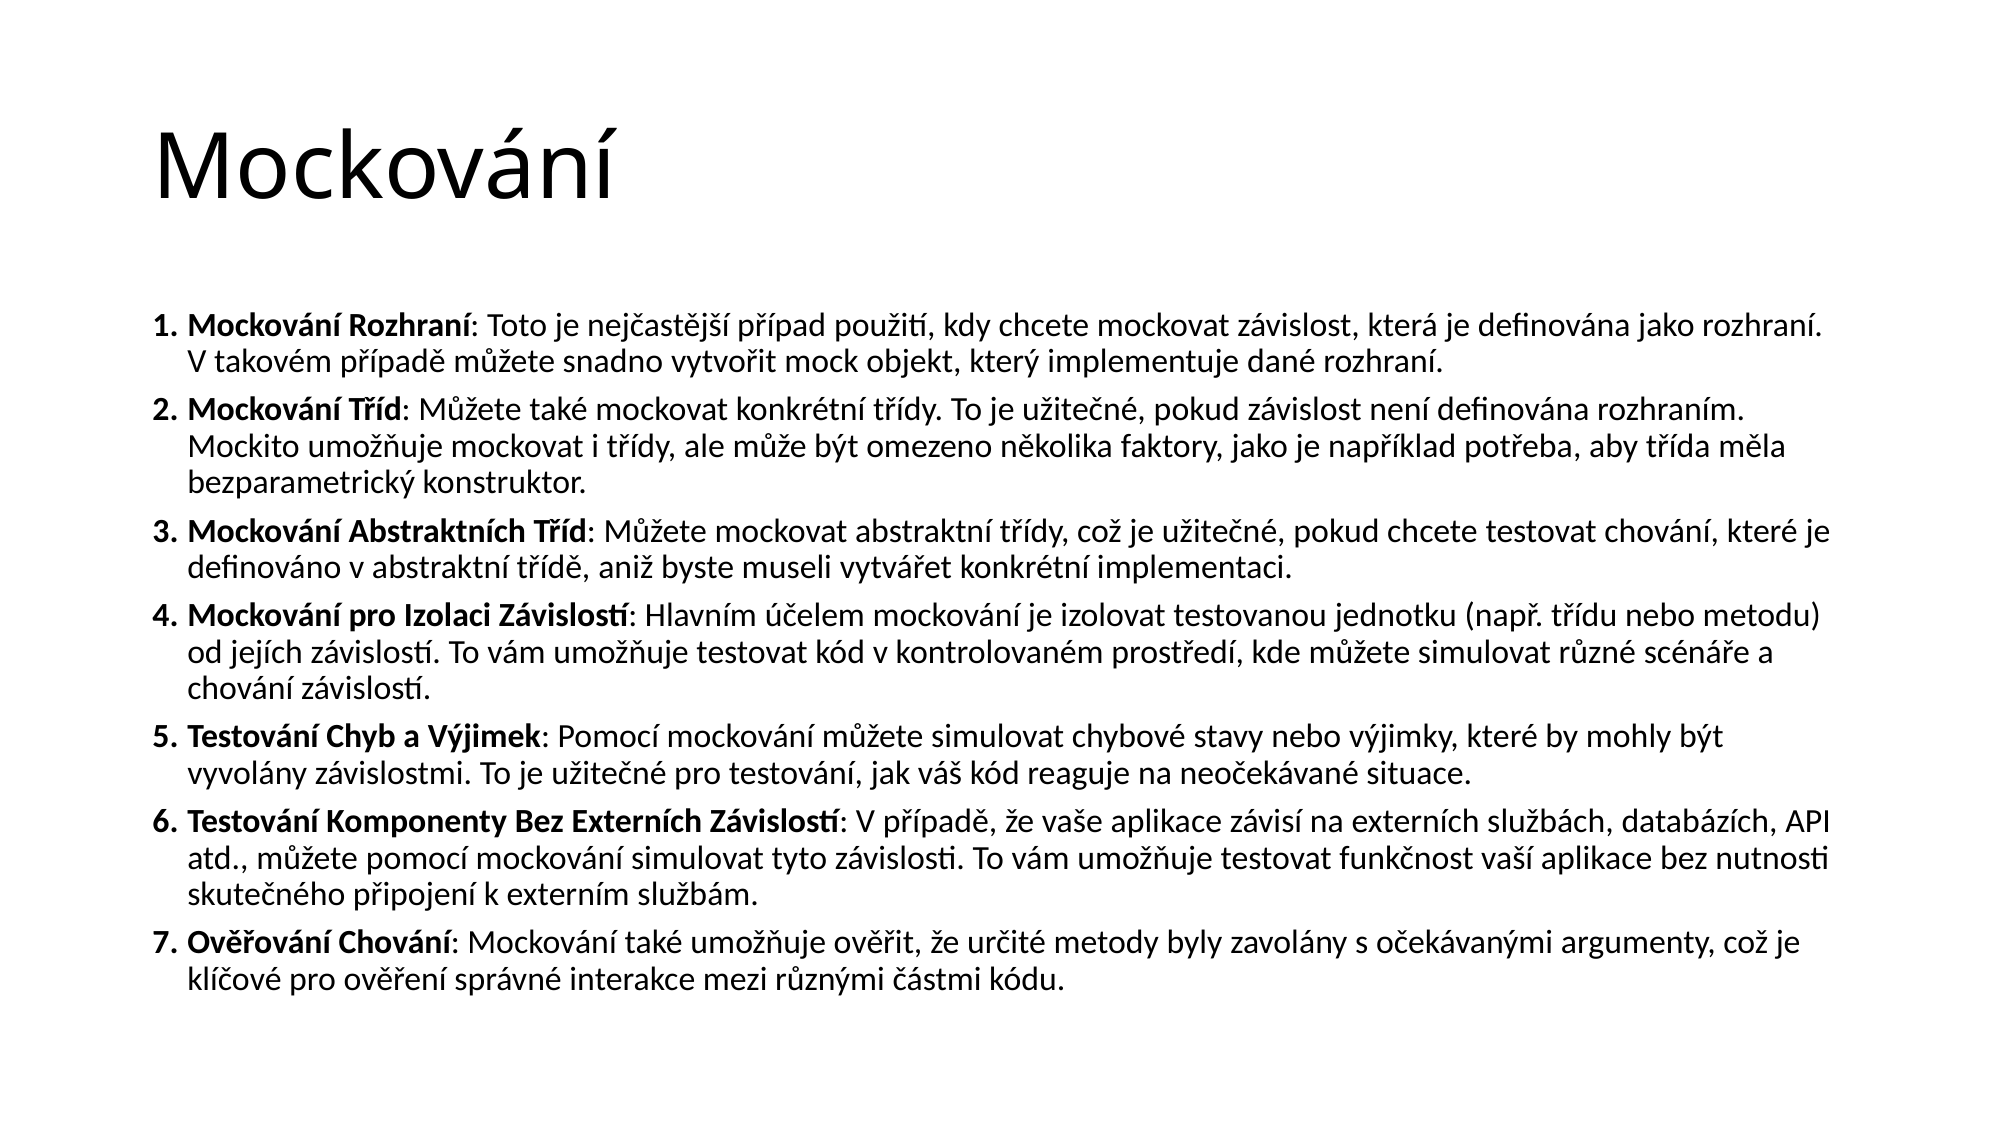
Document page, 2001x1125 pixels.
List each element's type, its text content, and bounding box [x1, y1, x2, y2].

title Mockování [137, 59, 1863, 278]
list Mockování Rozhraní: Toto je nejčastější případ použití, kdy chcete mockovat závislost, která je definována jako rozhraní. V takovém případě můžete snadno vytvořit mock objekt, který implementuje dané rozhraní. Mockování Tříd: Můžete také mockovat konkrétní třídy. To je užitečné, pokud závislost není definována rozhraním. Mockito umožňuje mockovat i třídy, ale může být omezeno několika faktory, jako je například potřeba, aby třída měla bezparametrický konstruktor. Mockování Abstraktních Tříd: Můžete mockovat abstraktní třídy, což je užitečné, pokud chcete testovat chování, které je definováno v abstraktní třídě, aniž byste museli vytvářet konkrétní implementaci. Mockování pro Izolaci Závislostí: Hlavním účelem mockování je izolovat testovanou jednotku (např. třídu nebo metodu) od jejích závislostí. To vám umožňuje testovat kód v kontrolovaném prostředí, kde můžete simulovat různé scénáře a chování závislostí. Testování Chyb a Výjimek: Pomocí mockování můžete simulovat chybové stavy nebo výjimky, které by mohly být vyvolány závislostmi. To je užitečné pro testování, jak váš kód reaguje na neočekávané situace. Testování Komponenty Bez Externích Závislostí: V případě, že vaše aplikace závisí na externích službách, databázích, API atd., můžete pomocí mockování simulovat tyto závislosti. To vám umožňuje testovat funkčnost vaší aplikace bez nutnosti skutečného připojení k externím službám. Ověřování Chování: Mockování také umožňuje ověřit, že určité metody byly zavolány s očekávanými argumenty, což je klíčové pro ověření správné interakce mezi různými částmi kódu. [137, 299, 1863, 1014]
